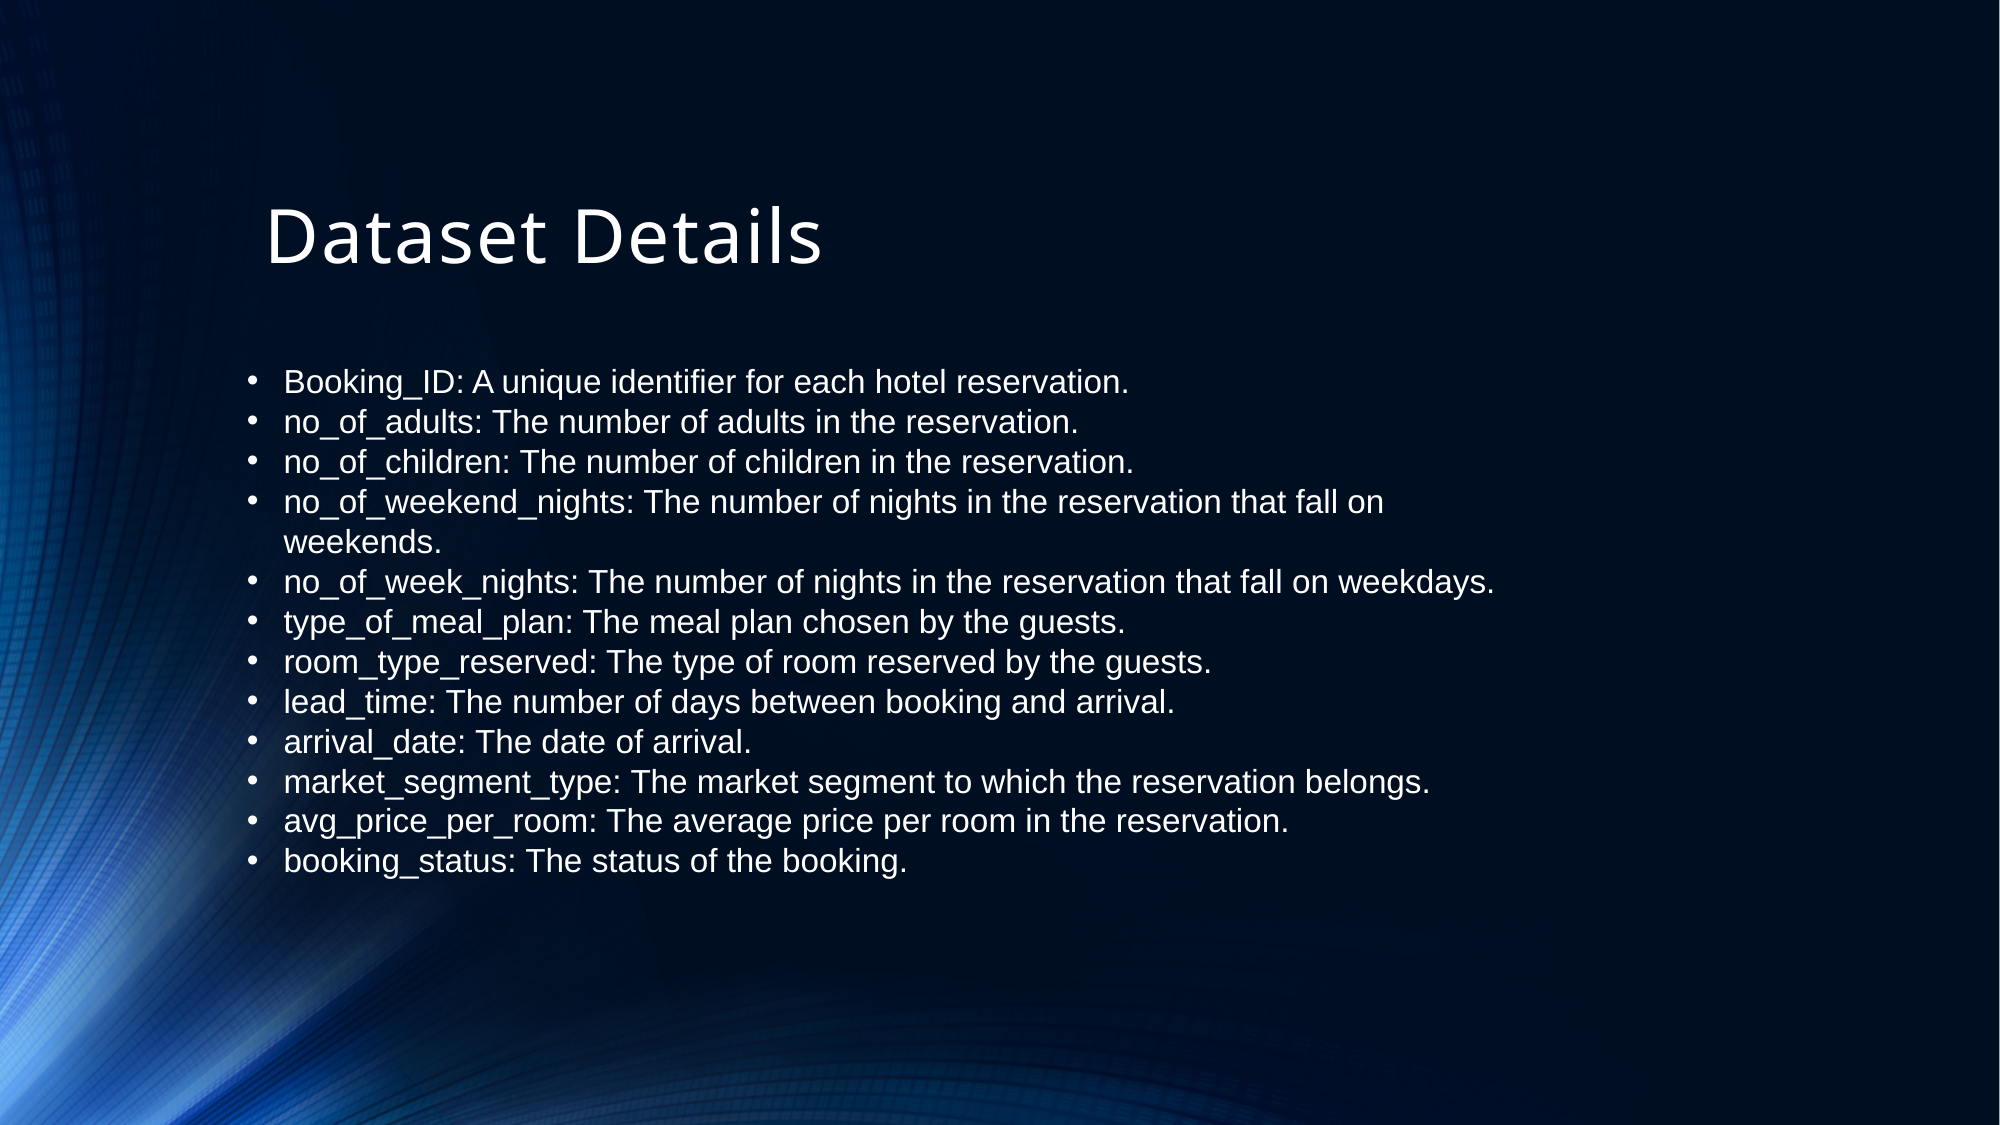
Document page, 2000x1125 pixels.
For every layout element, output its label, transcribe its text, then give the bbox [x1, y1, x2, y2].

title Dataset Details [249, 62, 1750, 288]
list Booking_ID: A unique identifier for each hotel reservation. no_of_adults: The number of adults in the reservation. no_of_children: The number of children in the reservation. no_of_weekend_nights: The number of nights in the reservation that fall on weekends. no_of_week_nights: The number of nights in the reservation that fall on weekdays. type_of_meal_plan: The meal plan chosen by the guests. room_type_reserved: The type of room reserved by the guests. lead_time: The number of days between booking and arrival. arrival_date: The date of arrival. market_segment_type: The market segment to which the reservation belongs. avg_price_per_room: The average price per room in the reservation. booking_status: The status of the booking. [231, 293, 1549, 947]
picture [0, 0, 2000, 1125]
